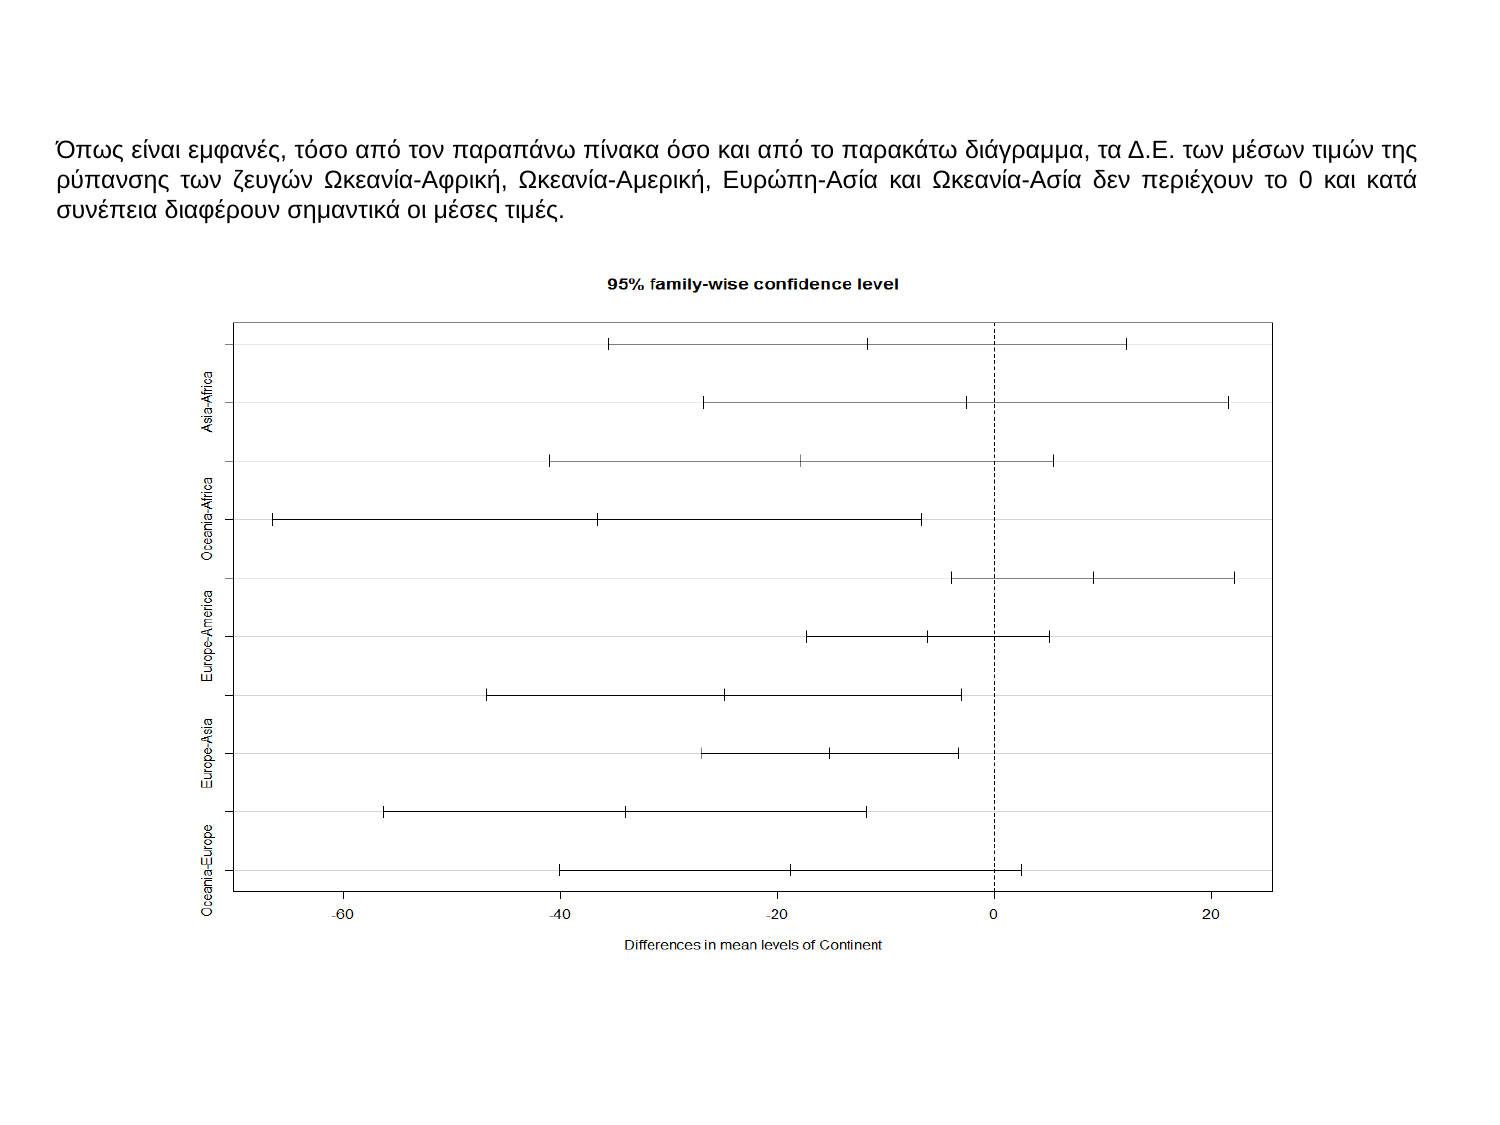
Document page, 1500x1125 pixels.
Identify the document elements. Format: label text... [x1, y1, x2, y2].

picture [182, 266, 1294, 953]
text_box Όπως είναι εμφανές, τόσο από τον παραπάνω πίνακα όσο και από το παρακάτω διάγραμμα, τα Δ.Ε. των μέσων τιμών της ρύπανσης των ζευγών Ωκεανία-Αφρική, Ωκεανία-Αμερική, Ευρώπη-Ασία και Ωκεανία-Ασία δεν περιέχουν το 0 και κατά συνέπεια διαφέρουν σημαντικά οι μέσες τιμές. [41, 125, 1436, 231]
